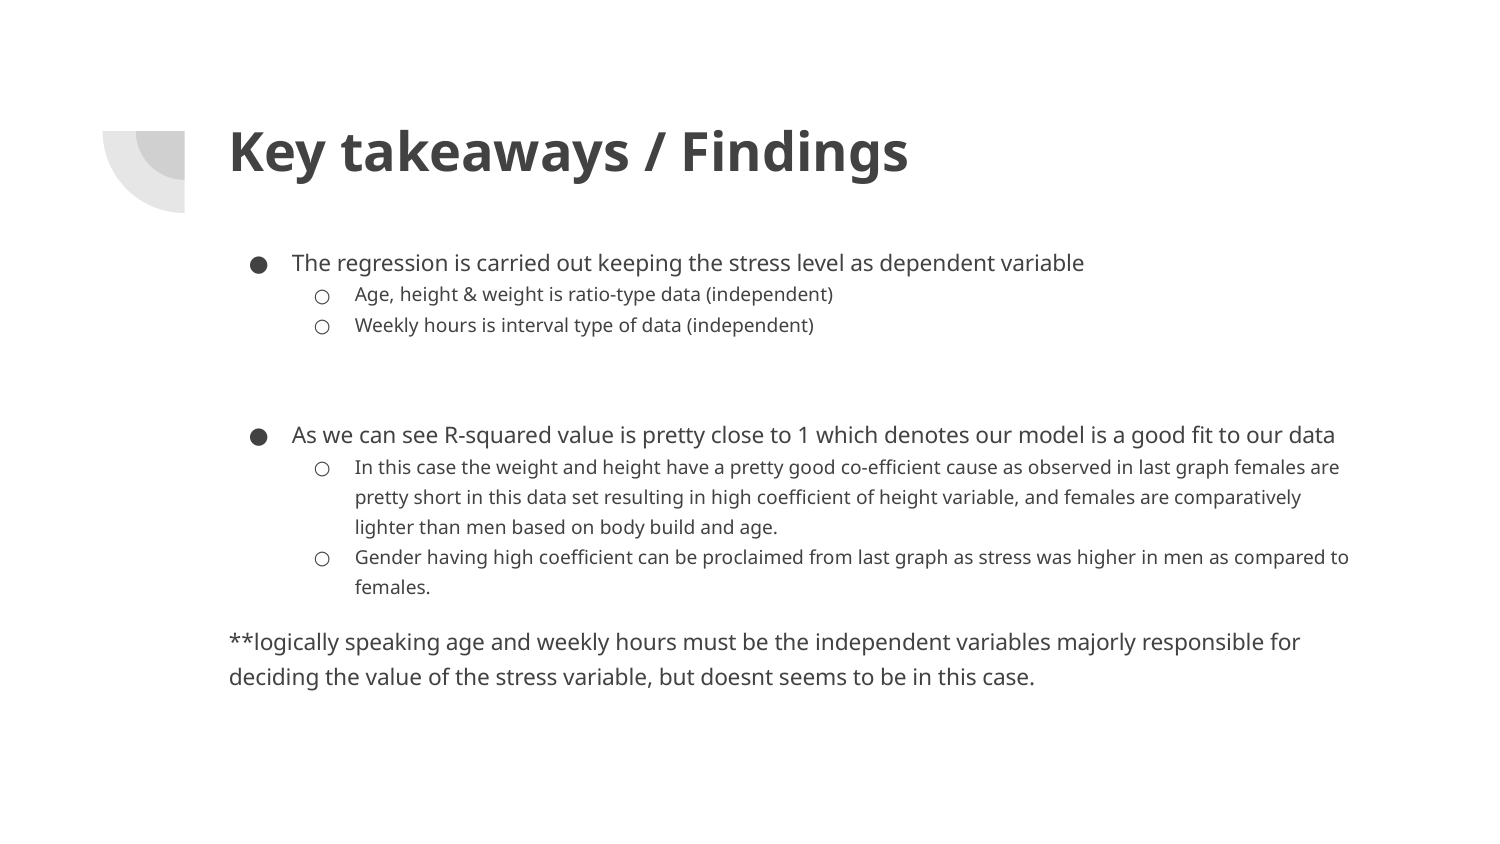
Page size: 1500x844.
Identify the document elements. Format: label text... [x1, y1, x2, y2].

list The regression is carried out keeping the stress level as dependent variable Age, height & weight is ratio-type data (independent) Weekly hours is interval type of data (independent) As we can see R-squared value is pretty close to 1 which denotes our model is a good fit to our data In this case the weight and height have a pretty good co-efficient cause as observed in last graph females are pretty short in this data set resulting in high coefficient of height variable, and females are comparatively lighter than men based on body build and age. Gender having high coefficient can be proclaimed from last graph as stress was higher in men as compared to females. **logically speaking age and weekly hours must be the independent variables majorly responsible for deciding the value of the stress variable, but doesnt seems to be in this case. [213, 227, 1368, 744]
title Key takeaways / Findings [213, 98, 1368, 203]
